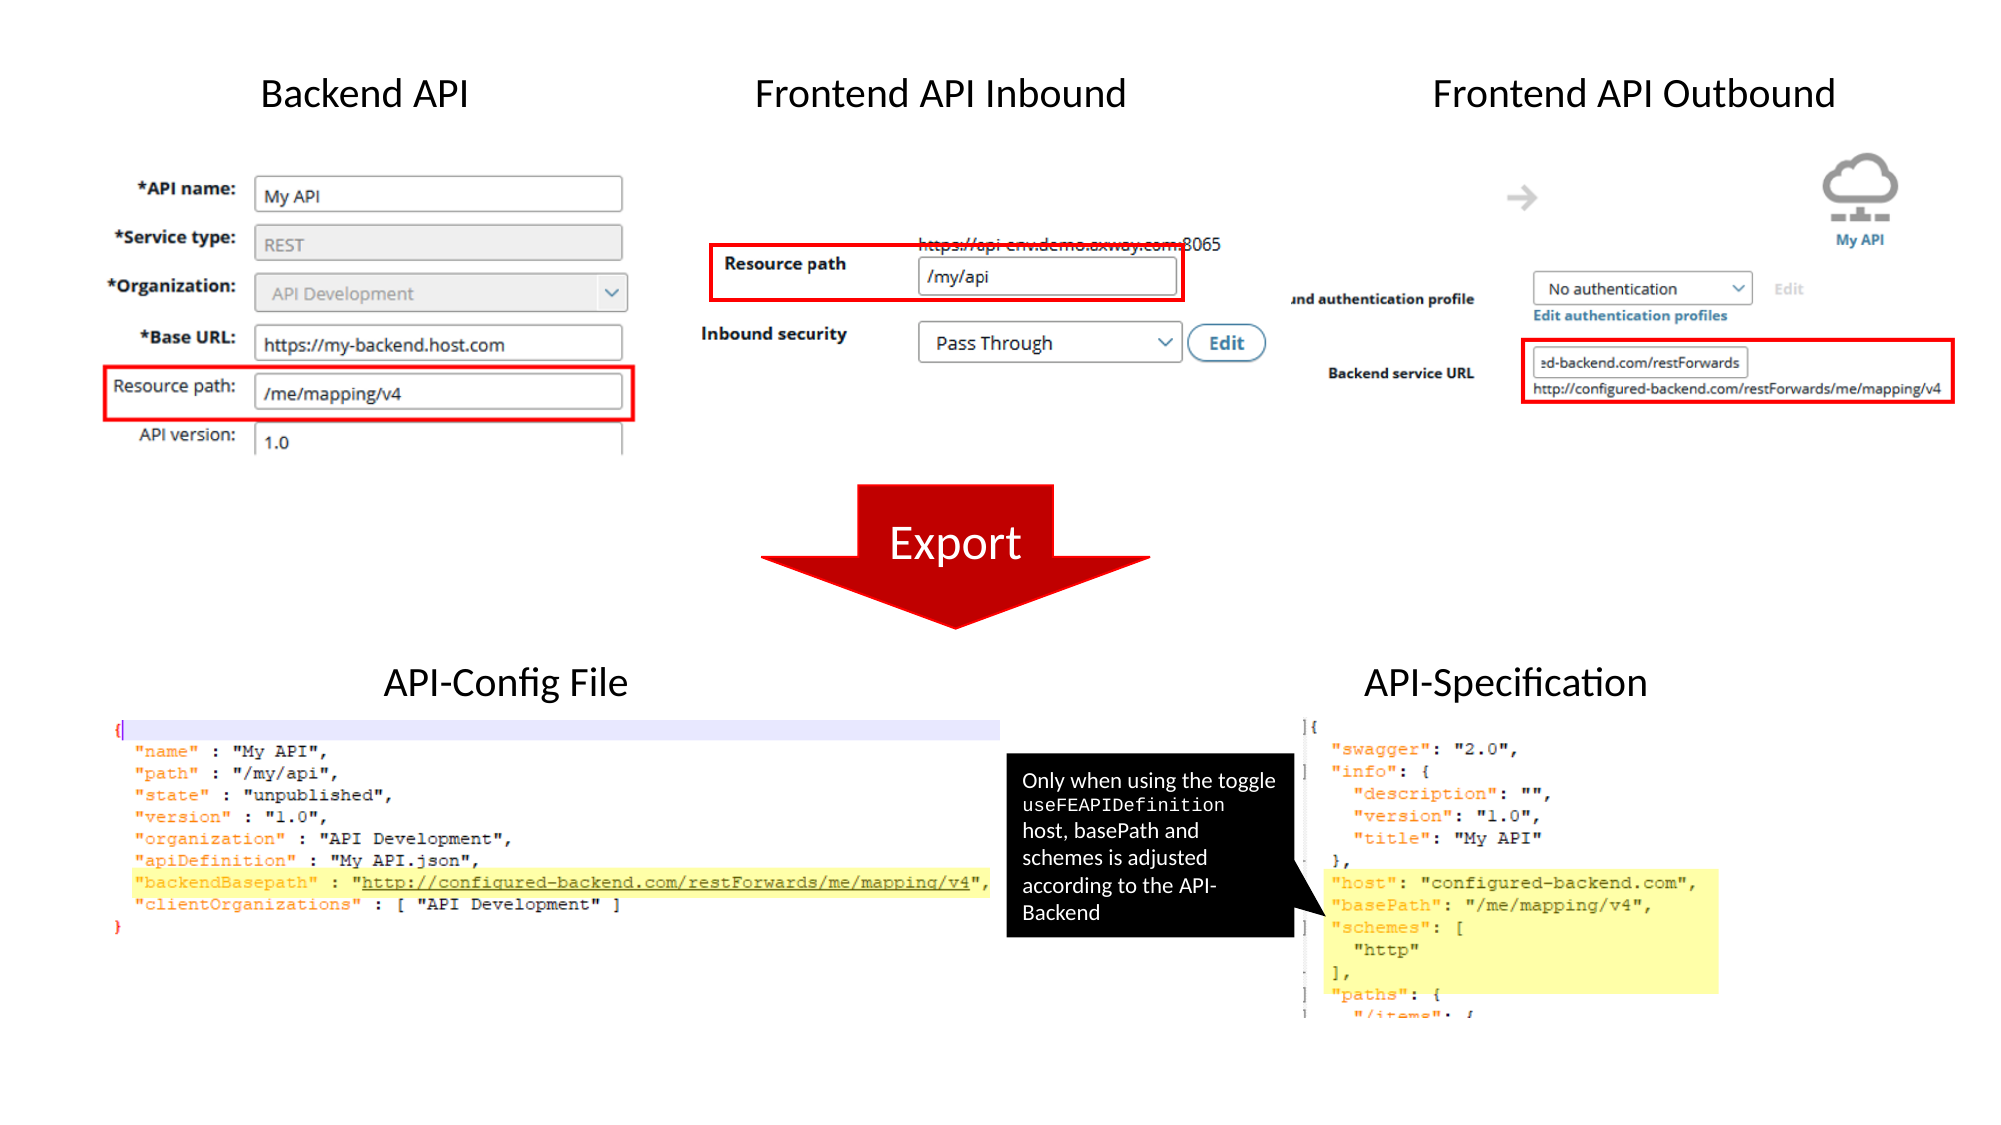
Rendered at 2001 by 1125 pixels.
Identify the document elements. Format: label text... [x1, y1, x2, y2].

picture [1303, 717, 1710, 1018]
text_box Only when using the toggle useFEAPIDefinition host, basePath and schemes is adjusted according to the API-Backend [1006, 753, 1303, 938]
text_box Export [760, 484, 1151, 630]
text_box API-Config File [268, 647, 744, 713]
picture [97, 156, 640, 459]
text_box API-Specification [1268, 647, 1744, 713]
text_box Backend API [127, 58, 603, 124]
picture [1287, 148, 1958, 408]
picture [695, 226, 1270, 370]
picture [114, 720, 1000, 937]
text_box [1710, 868, 1720, 995]
text_box Frontend API Inbound [703, 58, 1179, 124]
text_box Frontend API Outbound [1397, 58, 1873, 124]
